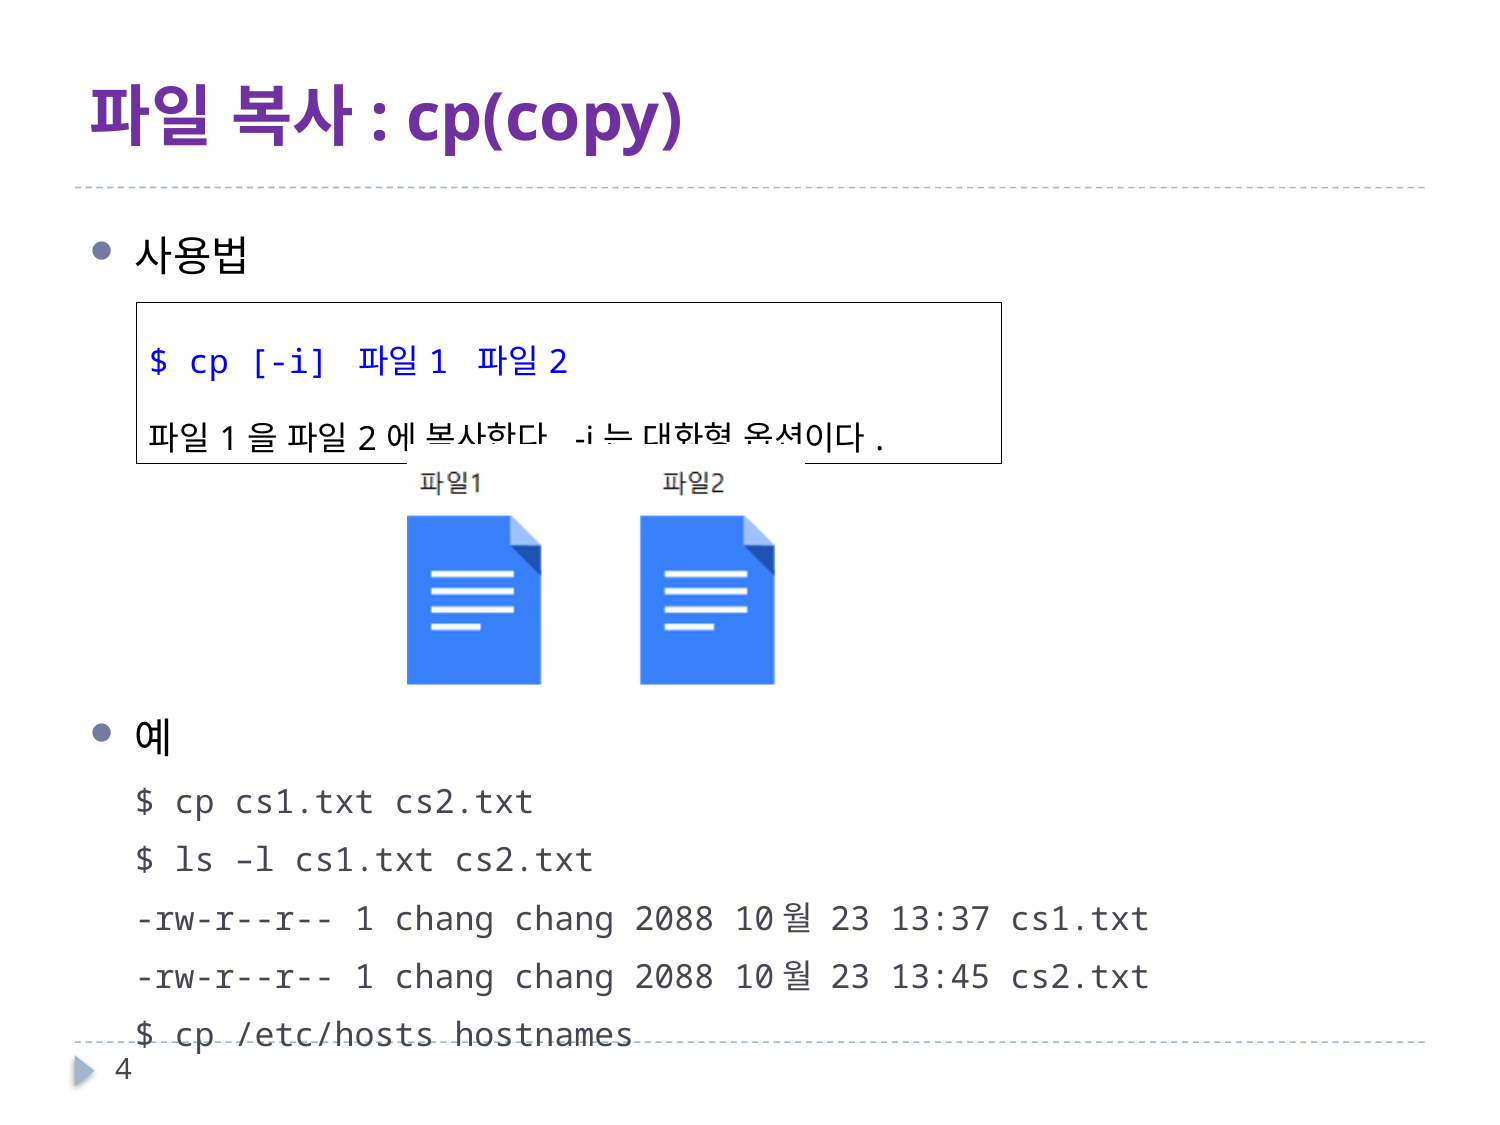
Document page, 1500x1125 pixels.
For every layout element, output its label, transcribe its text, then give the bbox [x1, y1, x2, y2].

title 파일 복사: cp(copy) [75, 24, 1425, 161]
slide_number 4 [100, 1042, 426, 1103]
table_header $ cp [-i] 파일1 파일2 파일1을 파일2에 복사한다. -i는 대화형 옵션이다. [137, 303, 1001, 463]
picture [407, 444, 805, 689]
list 사용법 예 $ cp cs1.txt cs2.txt $ ls –l cs1.txt cs2.txt -rw-r--r-- 1 chang chang 2088 10월 23 13:37 cs1.txt -rw-r--r-- 1 chang chang 2088 10월 23 13:45 cs2.txt $ cp /etc/hosts hostnames [75, 222, 1425, 1001]
